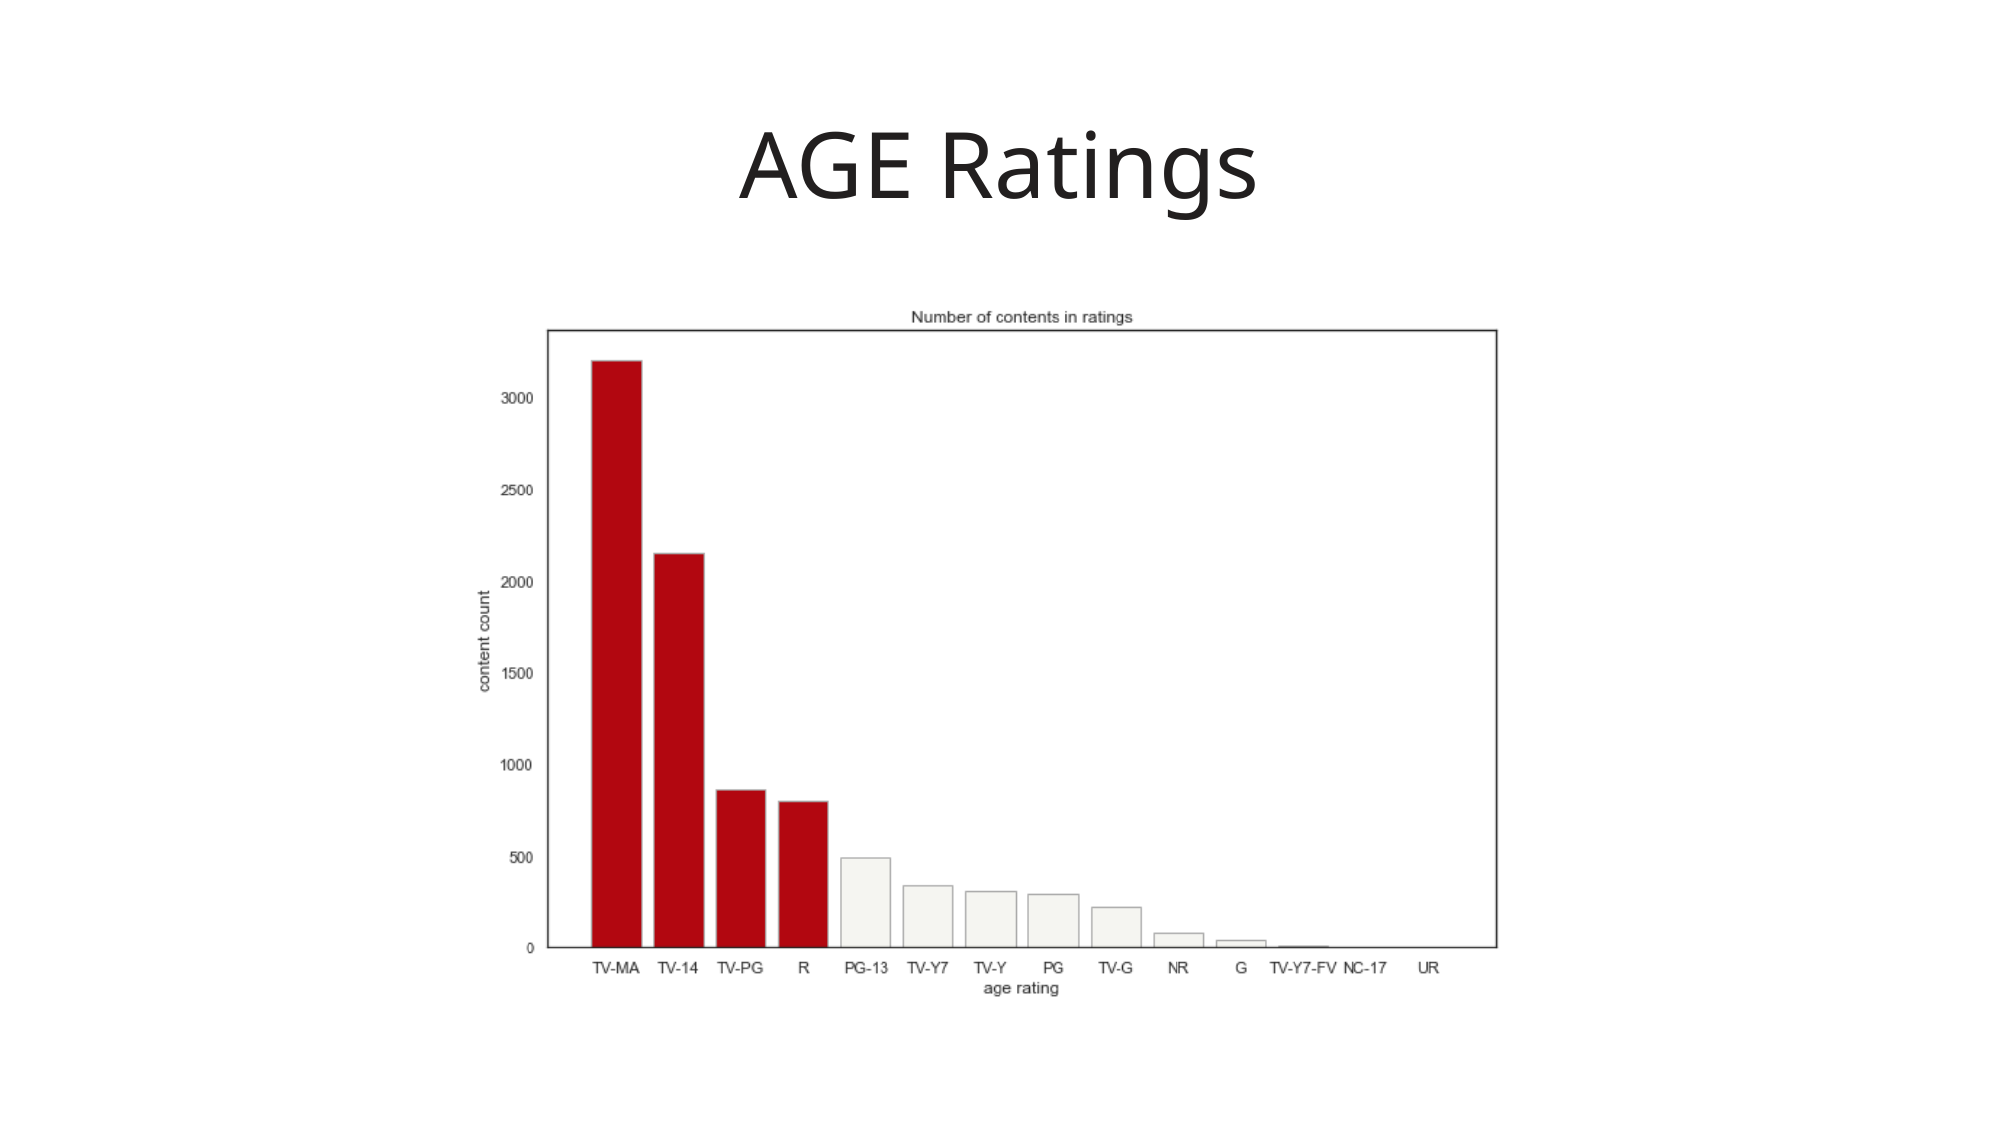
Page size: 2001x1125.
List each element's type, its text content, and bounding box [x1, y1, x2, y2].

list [470, 299, 1530, 1014]
title AGE Ratings [137, 59, 1863, 278]
